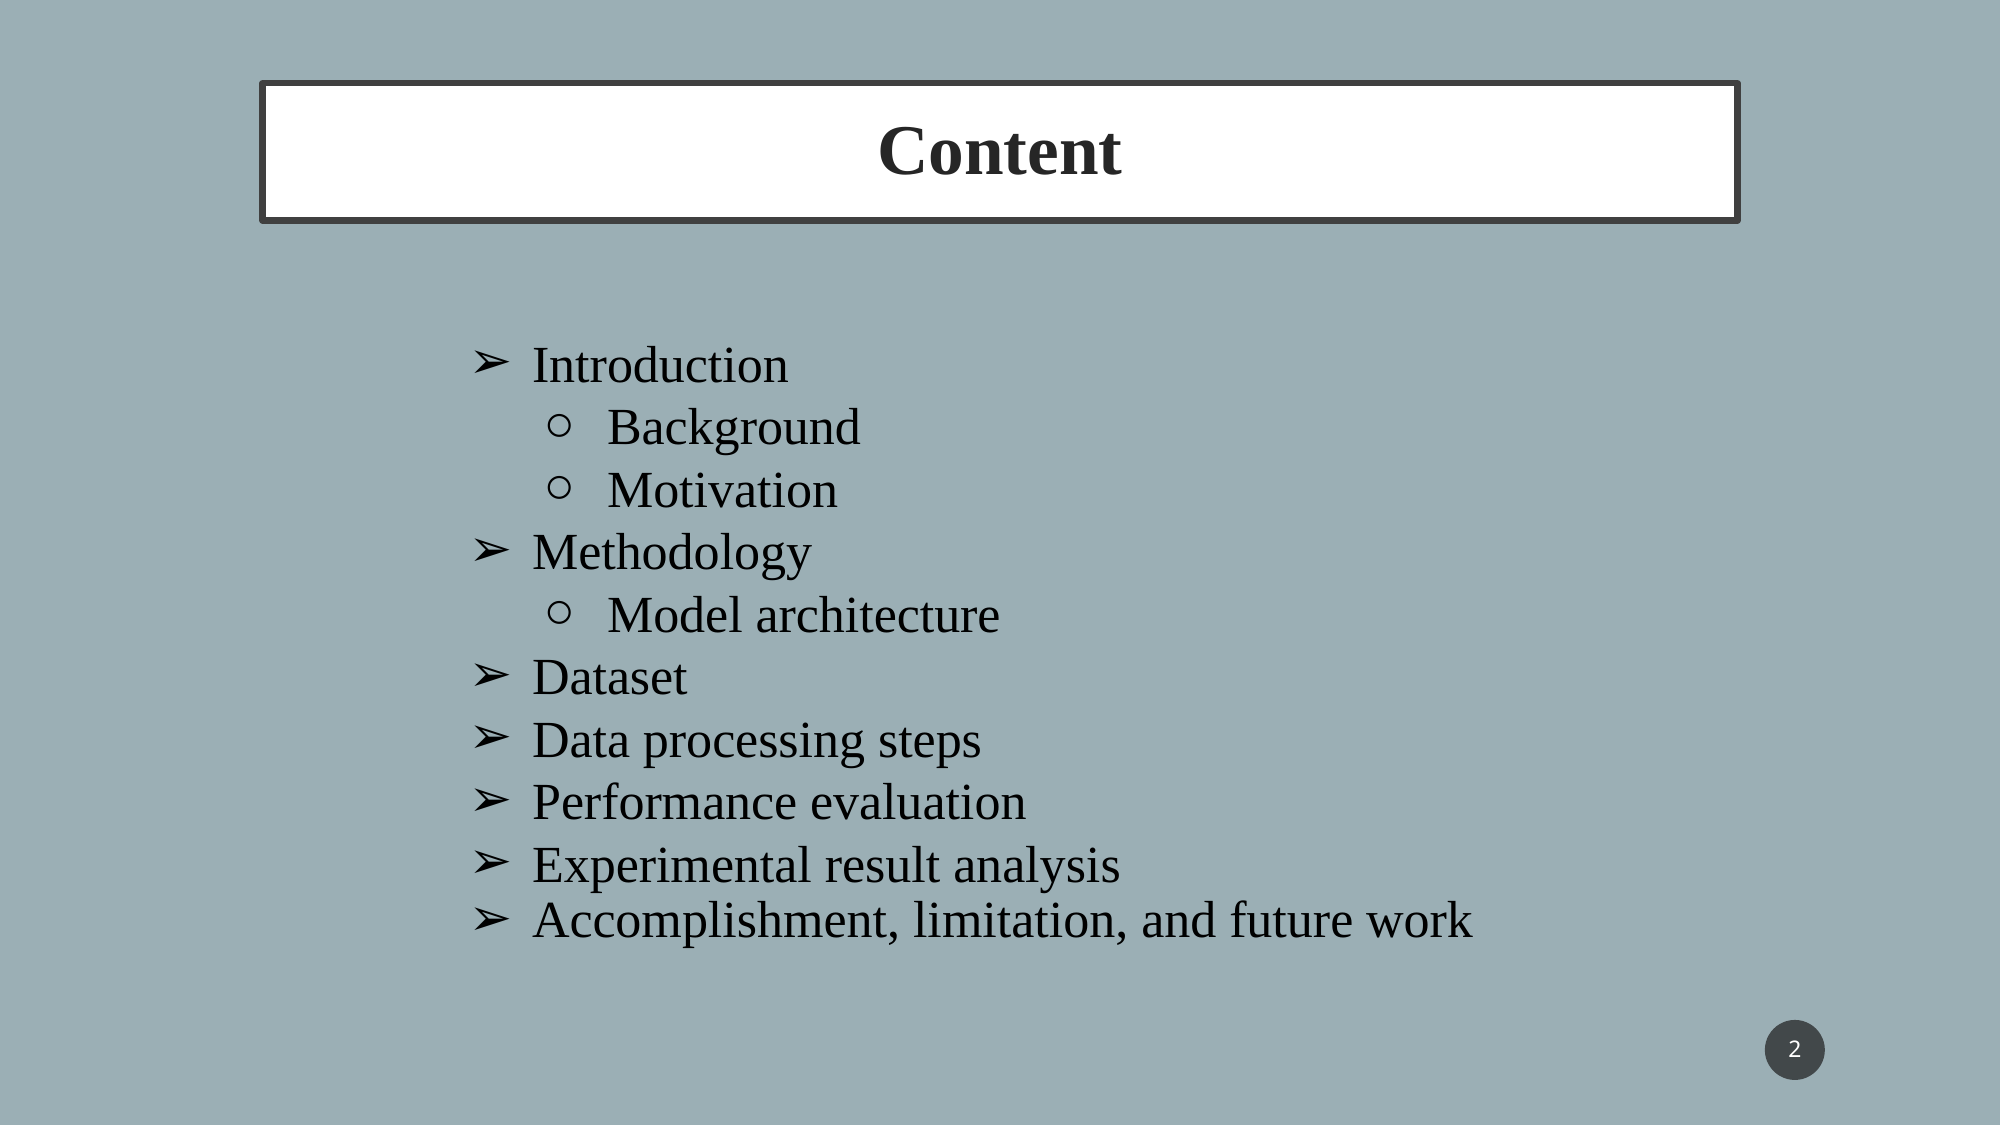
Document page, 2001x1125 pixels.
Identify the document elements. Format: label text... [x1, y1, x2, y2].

slide_number ‹#› [1764, 1019, 1825, 1080]
title Content [259, 80, 1741, 224]
subtitle Introduction Background Motivation Methodology Model architecture Dataset Data processing steps Performance evaluation Experimental result analysis Accomplishment, limitation, and future work [442, 322, 1558, 971]
